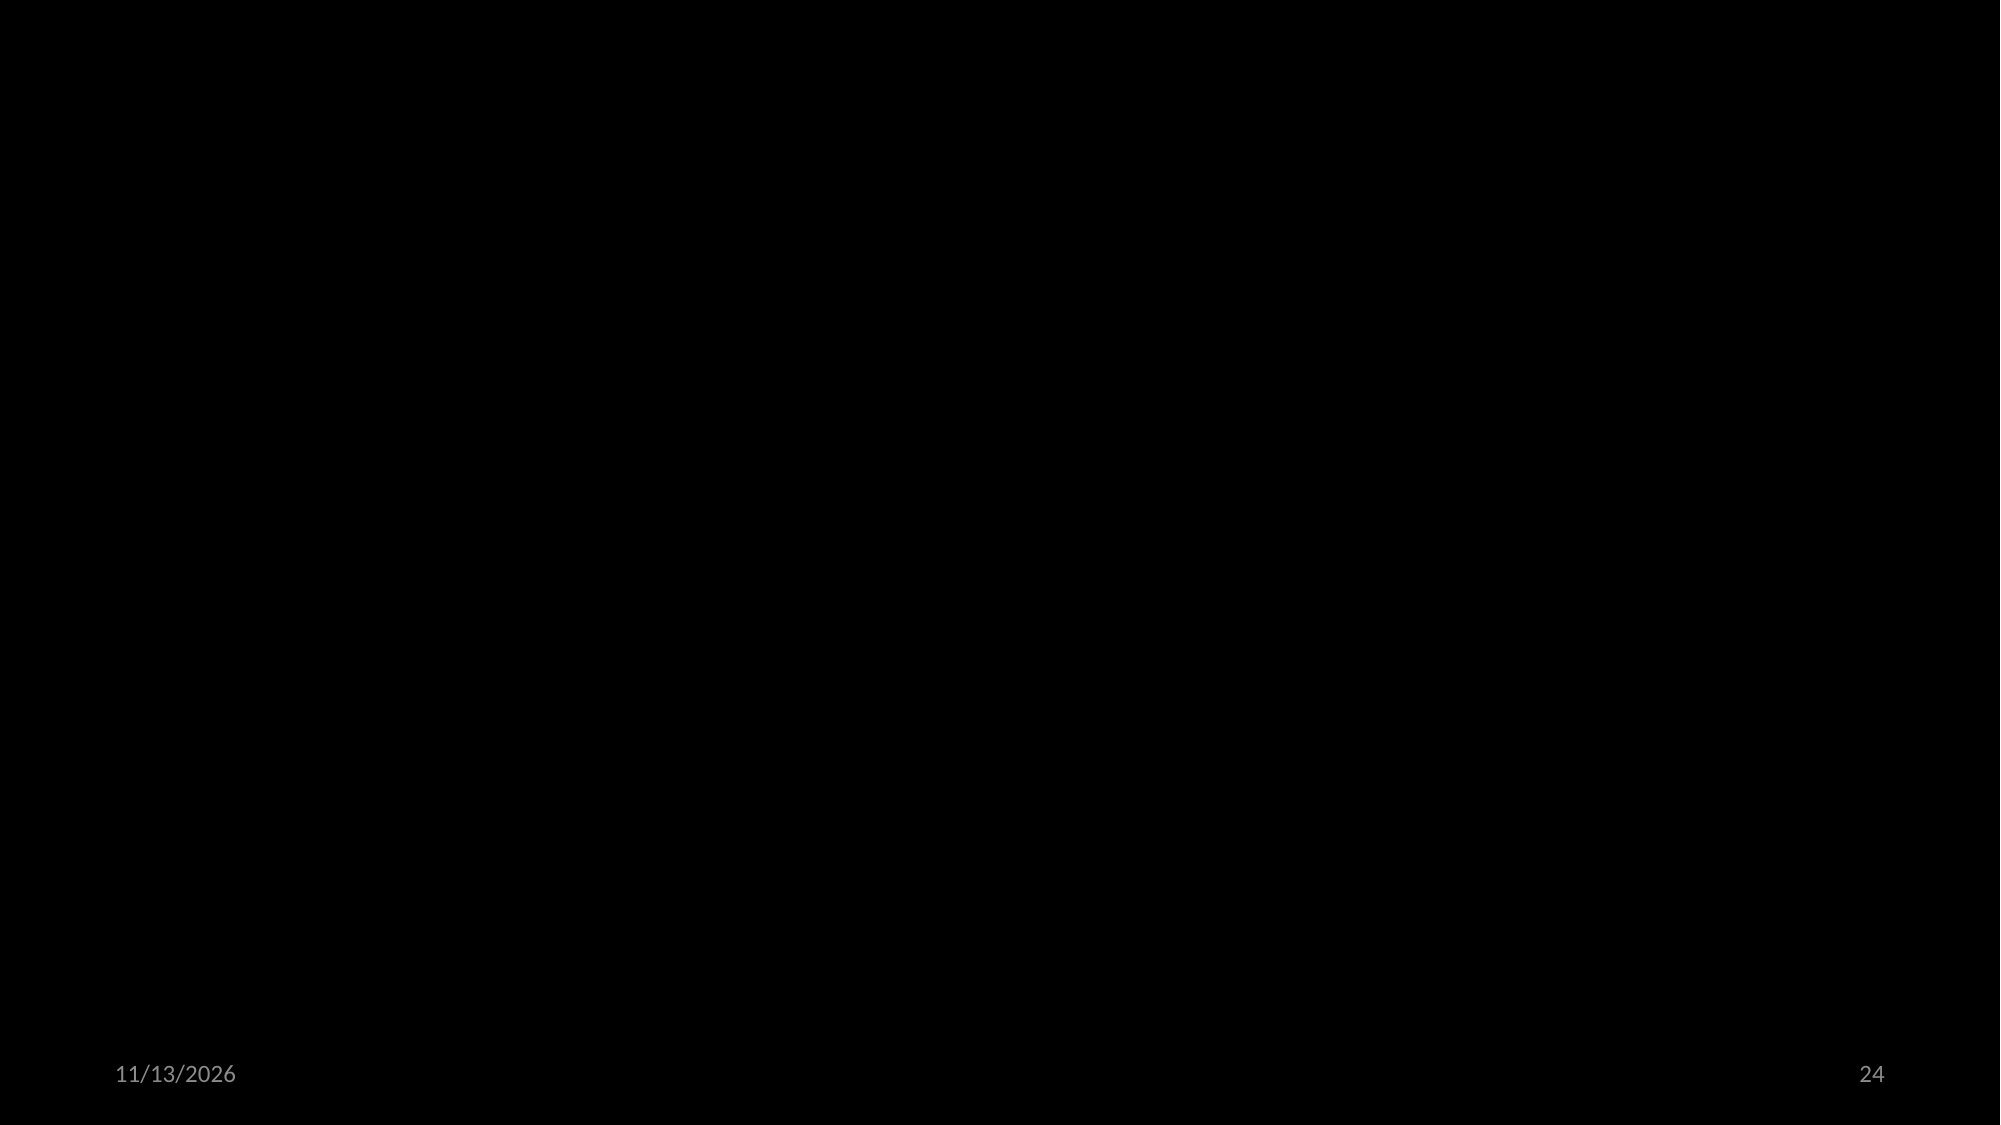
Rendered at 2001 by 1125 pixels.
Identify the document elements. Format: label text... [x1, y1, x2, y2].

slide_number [99, 1042, 567, 1103]
slide_number 24 [1433, 1042, 1900, 1103]
